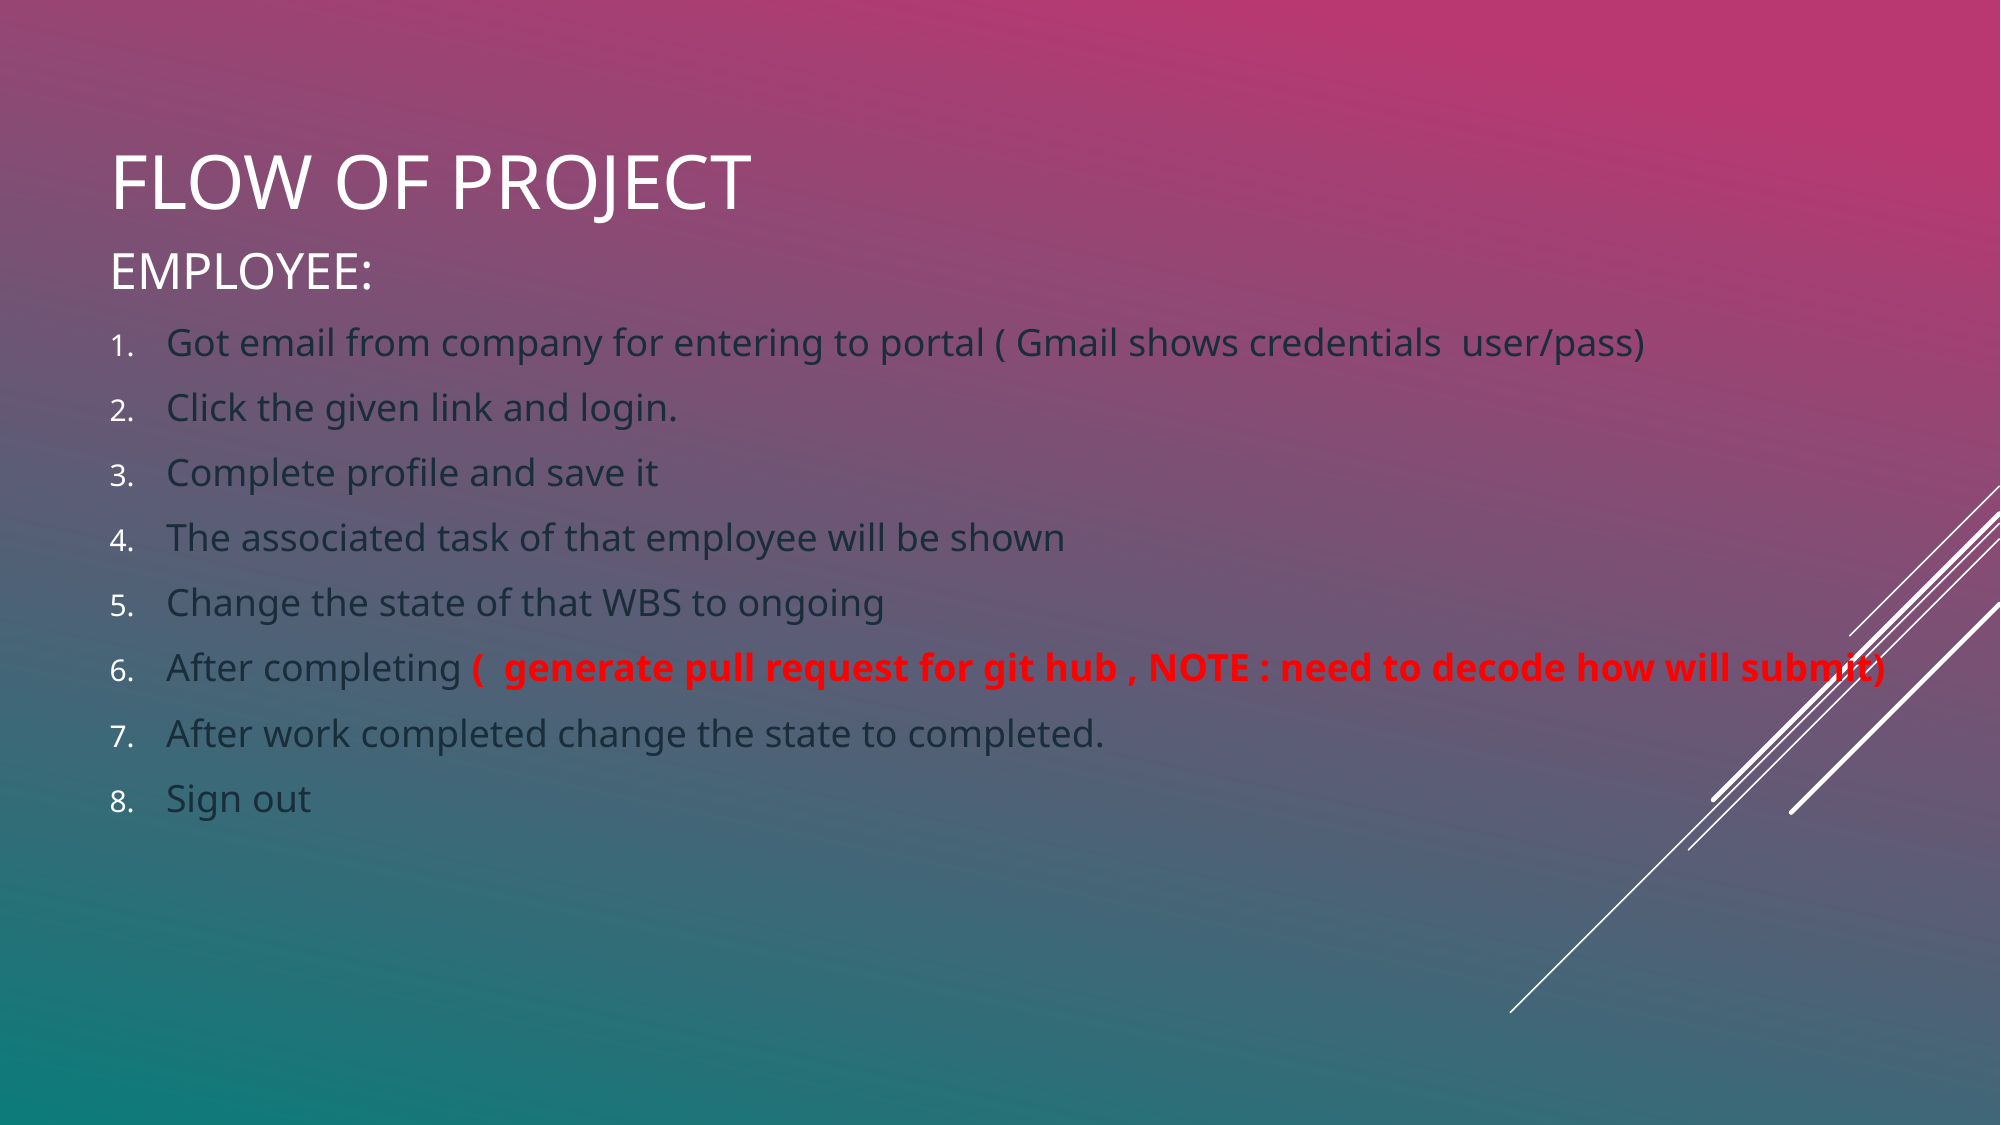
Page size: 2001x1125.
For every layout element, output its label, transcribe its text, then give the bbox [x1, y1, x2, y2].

title FLOW OF PROJECT [94, 21, 1234, 231]
list employee: Got email from company for entering to portal ( Gmail shows credentials user/pass) Click the given link and login. Complete profile and save it The associated task of that employee will be shown Change the state of that WBS to ongoing After completing ( generate pull request for git hub , NOTE : need to decode how will submit) After work completed change the state to completed. Sign out [94, 231, 1941, 1065]
